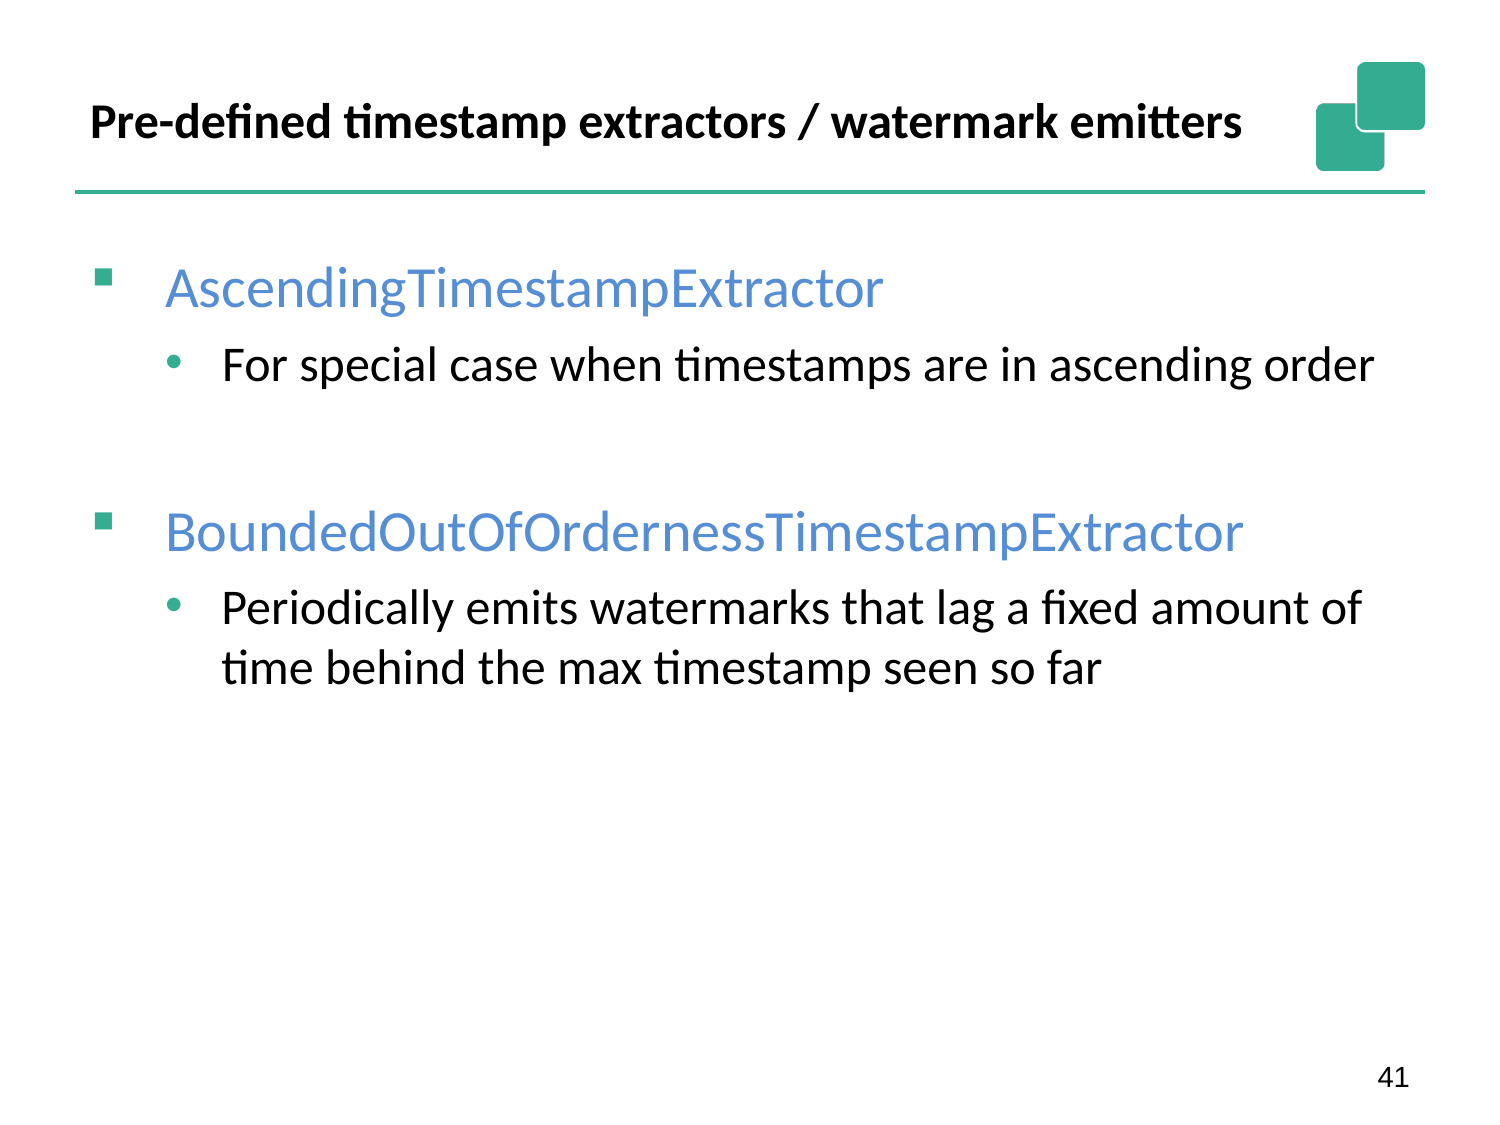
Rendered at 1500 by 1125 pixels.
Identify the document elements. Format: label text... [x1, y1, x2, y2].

title Pre-defined timestamp extractors / watermark emitters [75, 45, 1302, 193]
picture [1316, 62, 1425, 171]
list AscendingTimestampExtractor For special case when timestamps are in ascending order BoundedOutOfOrdernessTimestampExtractor Periodically emits watermarks that lag a fixed amount of time behind the max timestamp seen so far [75, 241, 1425, 1005]
slide_number 41 [1074, 1045, 1425, 1106]
